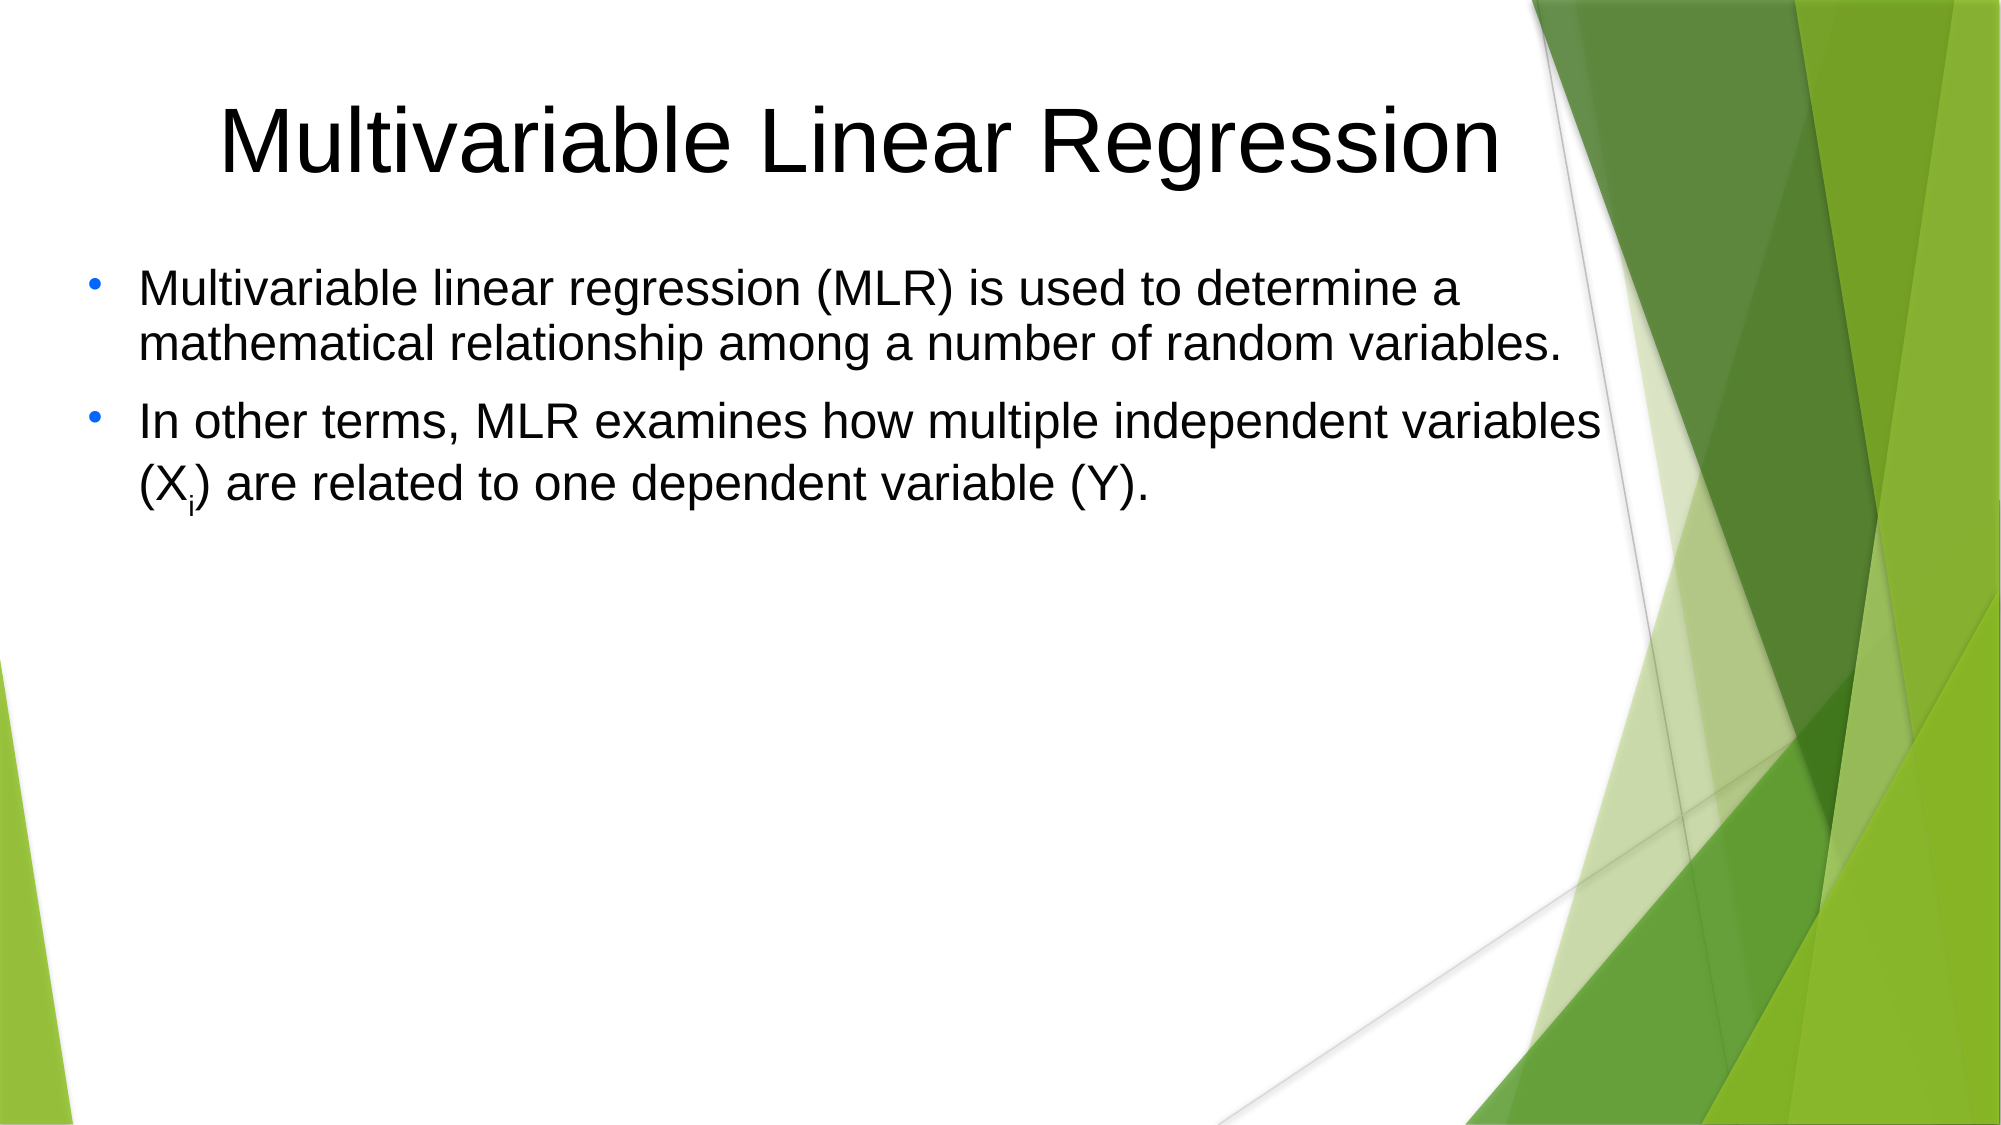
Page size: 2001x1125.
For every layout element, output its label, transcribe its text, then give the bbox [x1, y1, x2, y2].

text_box Multivariable Linear Regression [70, 47, 1678, 233]
text_box Multivariable linear regression (MLR) is used to determine a mathematical relationship among a number of random variables. In other terms, MLR examines how multiple independent variables (Xi) are related to one dependent variable (Y). [70, 257, 1677, 910]
